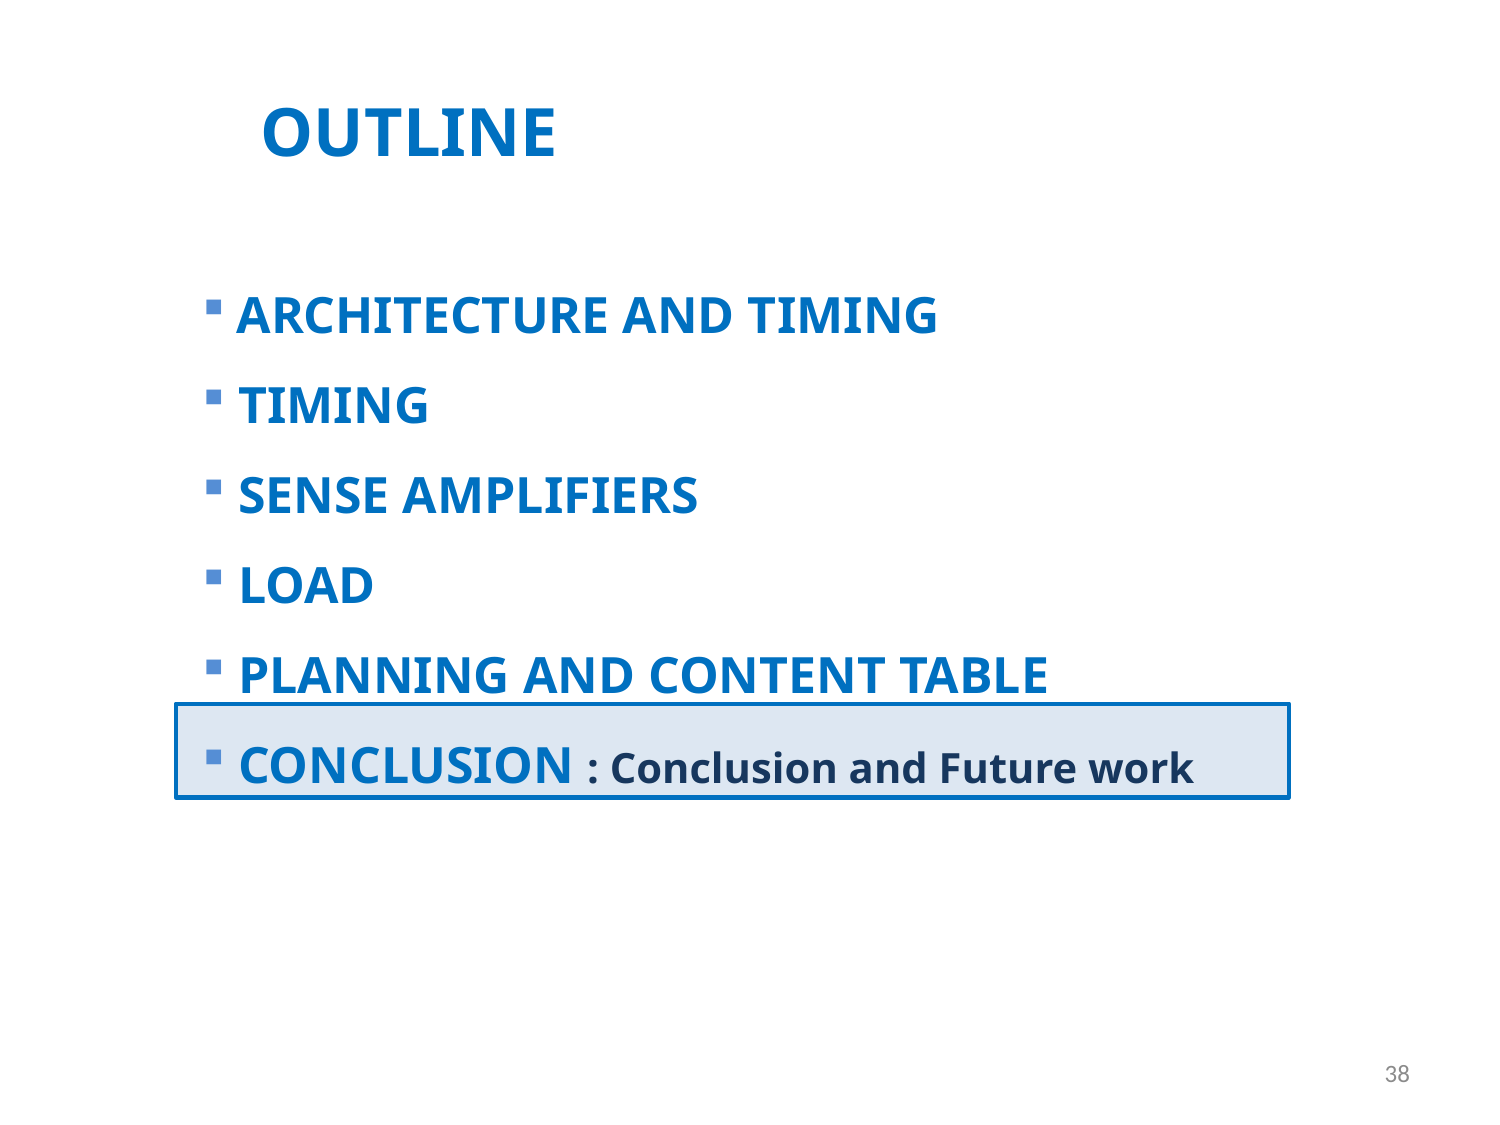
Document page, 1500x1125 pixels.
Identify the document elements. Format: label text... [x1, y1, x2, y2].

text_box ARCHITECTURE AND TIMING TIMING SENSE AMPLIFIERS LOAD PLANNING AND CONTENT TABLE CONCLUSION : Conclusion and Future work [187, 246, 1465, 1011]
text_box [174, 702, 187, 800]
text_box OUTLINE [246, 81, 1137, 177]
slide_number 38 [1074, 1042, 1425, 1103]
